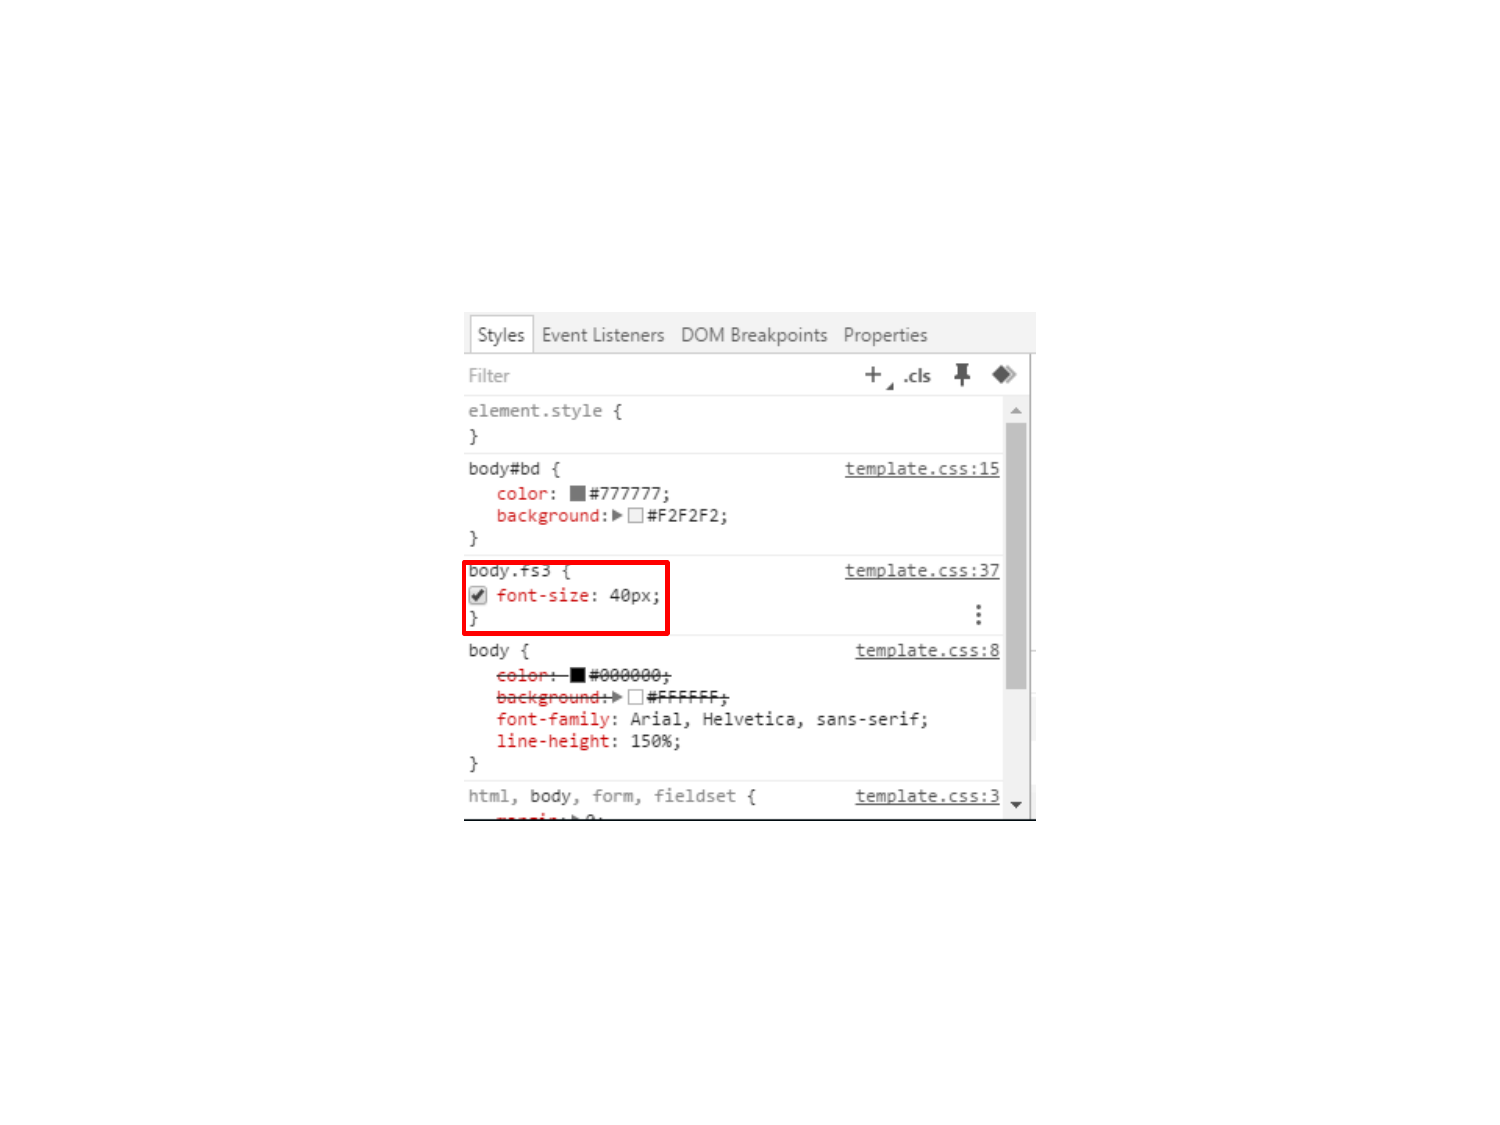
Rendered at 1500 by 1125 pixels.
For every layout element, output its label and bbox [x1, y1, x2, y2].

picture [463, 312, 1037, 821]
